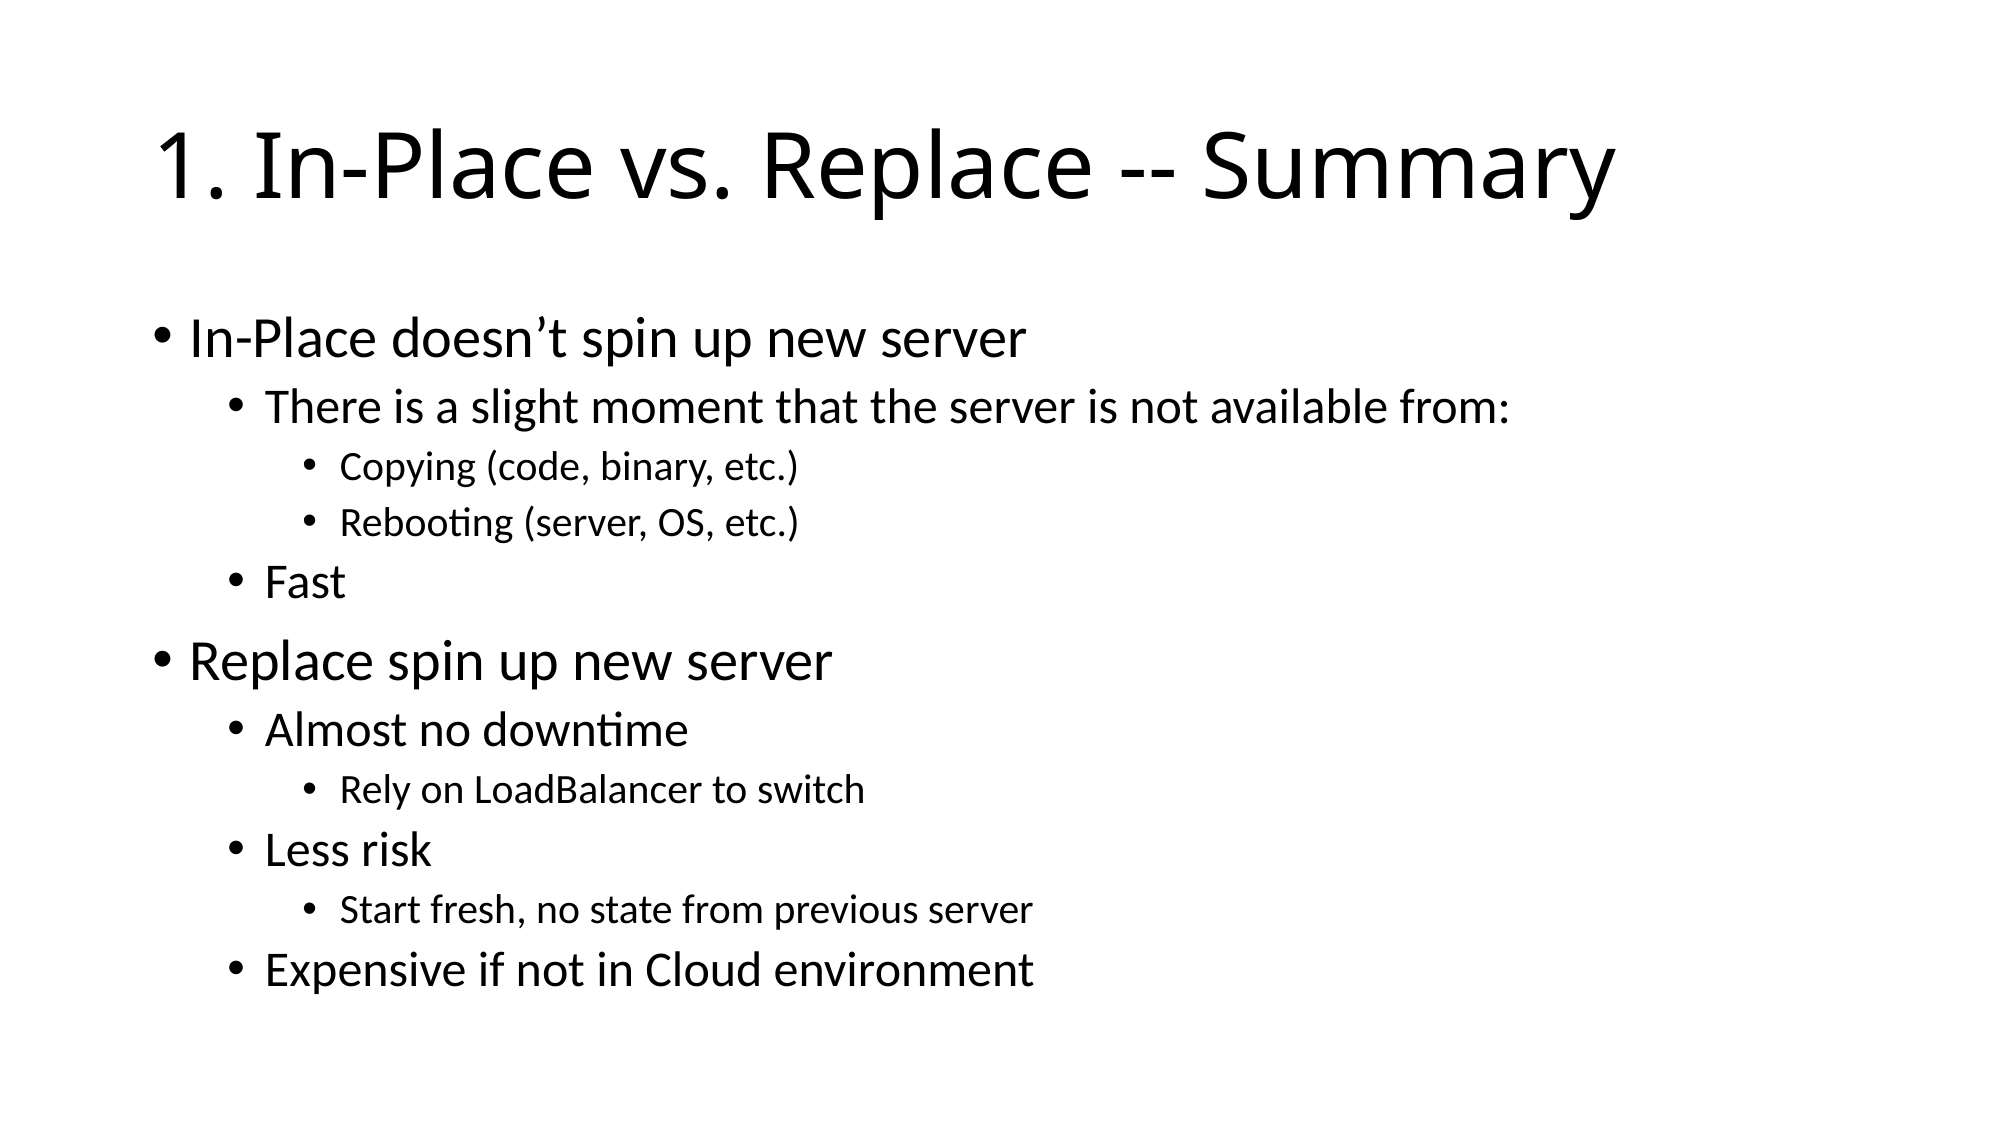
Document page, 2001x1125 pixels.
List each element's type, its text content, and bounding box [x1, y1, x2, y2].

list In-Place doesn’t spin up new server There is a slight moment that the server is not available from: Copying (code, binary, etc.) Rebooting (server, OS, etc.) Fast Replace spin up new server Almost no downtime Rely on LoadBalancer to switch Less risk Start fresh, no state from previous server Expensive if not in Cloud environment [137, 299, 1863, 1014]
title 1. In-Place vs. Replace -- Summary [137, 59, 1863, 278]
